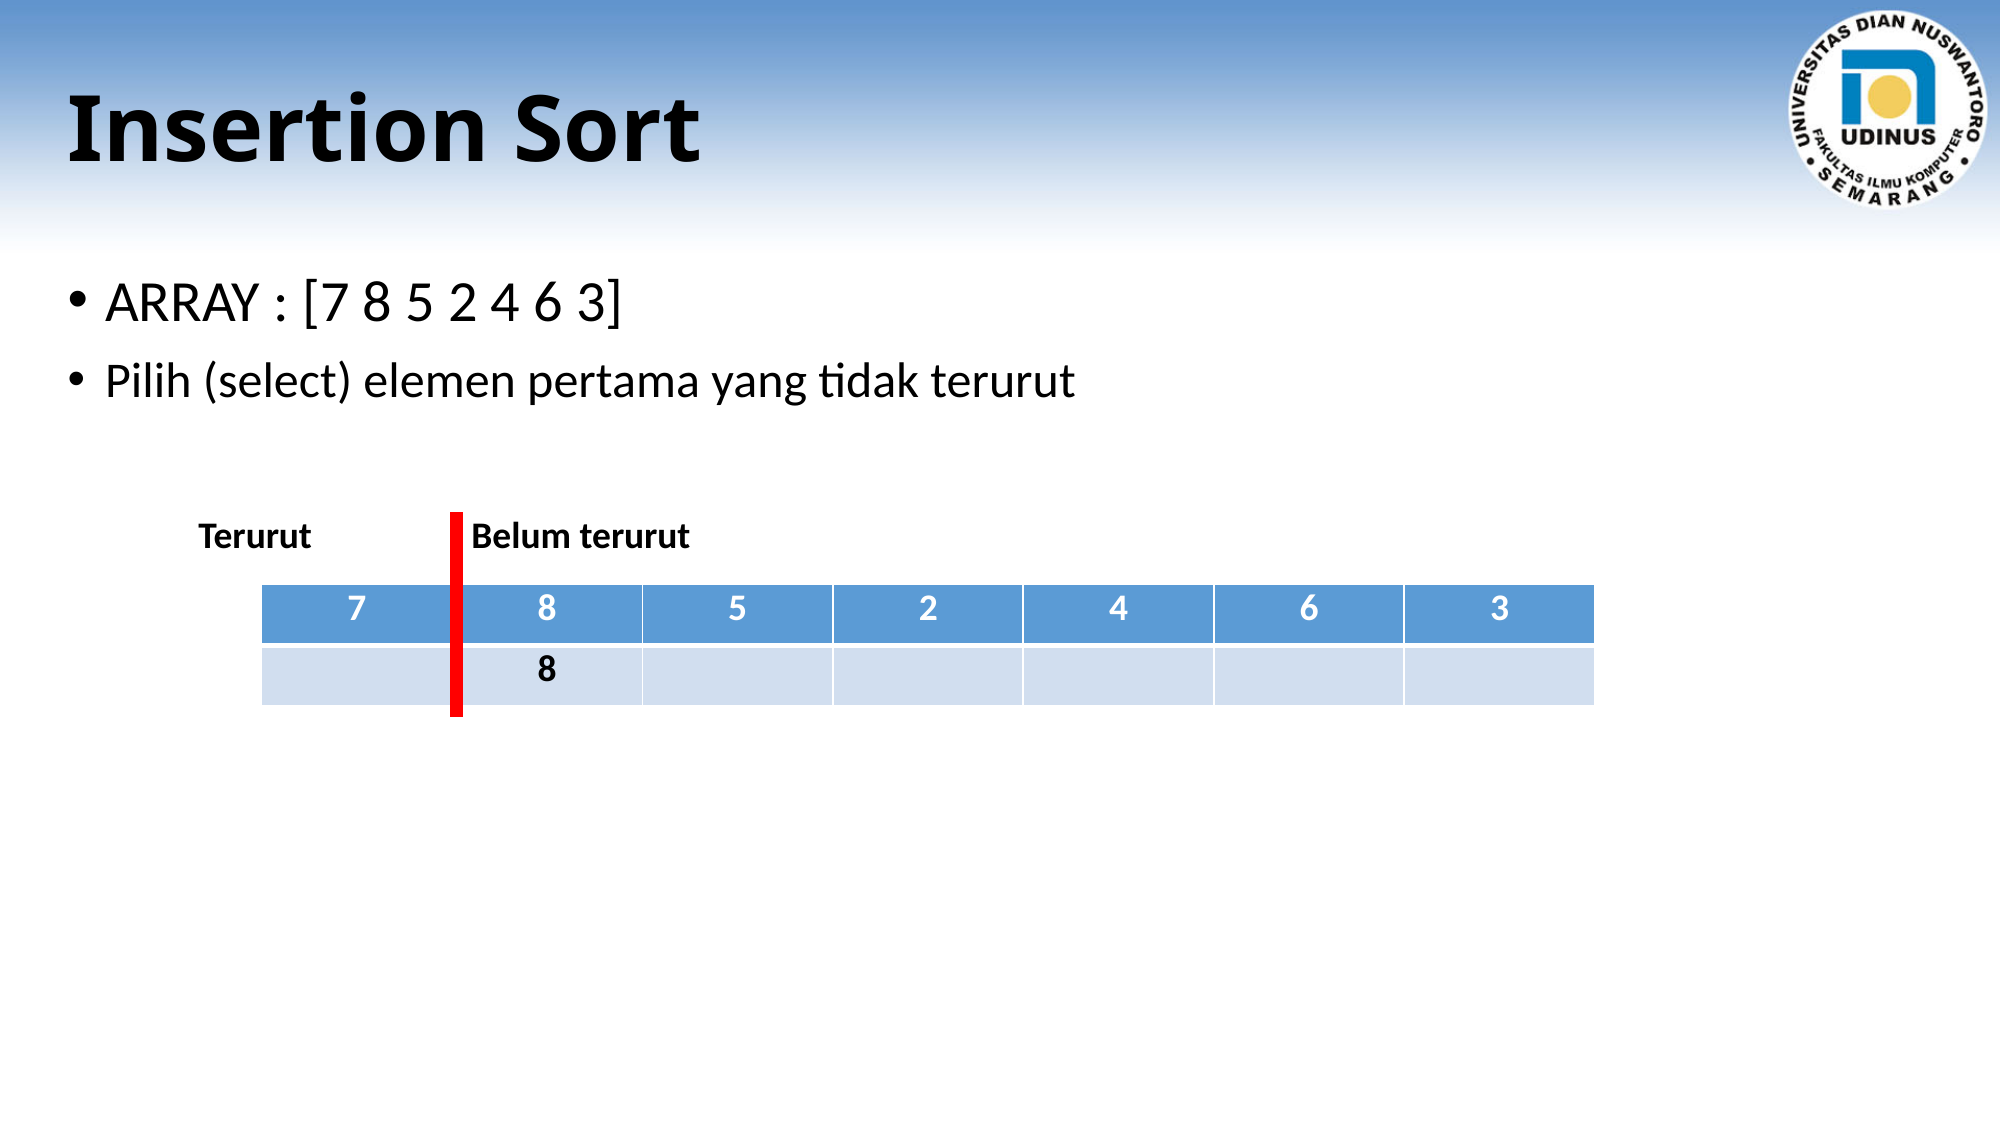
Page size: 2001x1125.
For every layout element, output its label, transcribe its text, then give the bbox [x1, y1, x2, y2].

table_cell 8 [463, 648, 642, 705]
table_header 4 [1024, 585, 1213, 643]
table_cell [1215, 648, 1403, 705]
table_header 7 [262, 585, 450, 643]
table_header Terurut [183, 513, 450, 573]
table_cell [643, 648, 832, 705]
table_cell [1405, 648, 1594, 705]
table_cell [834, 648, 1022, 705]
table_header 5 [643, 585, 832, 643]
table_header 3 [1405, 585, 1594, 643]
table_cell [1024, 648, 1213, 705]
table_cell [262, 648, 450, 705]
picture [0, 0, 2000, 1125]
table_header Belum terurut [463, 513, 730, 573]
table_header 2 [834, 585, 1022, 643]
title Insertion Sort [52, 22, 1700, 241]
list ARRAY : [7 8 5 2 4 6 3] Pilih (select) elemen pertama yang tidak terurut [52, 263, 1953, 1021]
table_header 8 [463, 585, 642, 643]
table_header 6 [1215, 585, 1403, 643]
